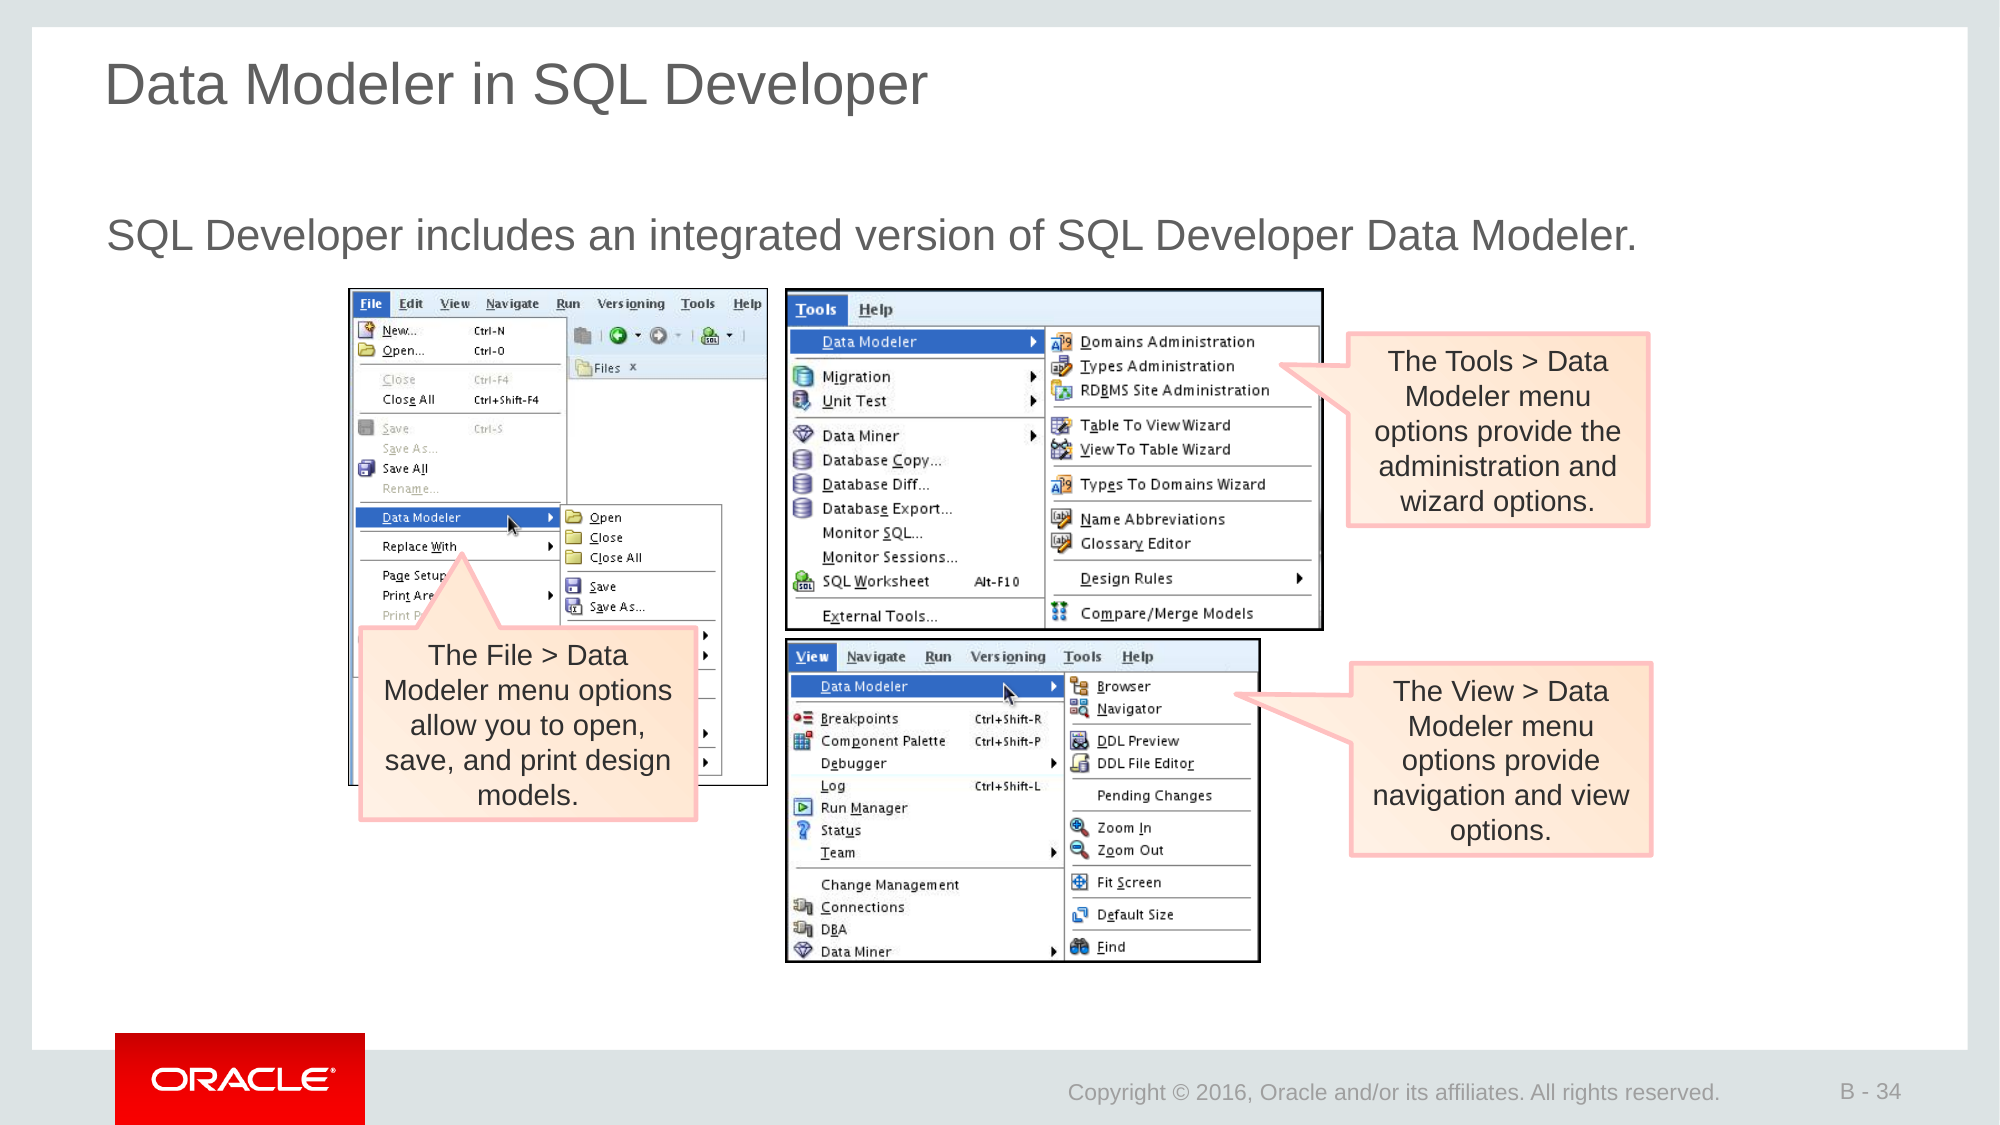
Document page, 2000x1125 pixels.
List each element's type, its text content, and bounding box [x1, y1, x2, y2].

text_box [347, 288, 1652, 963]
list SQL Developer includes an integrated version of SQL Developer Data Modeler. [101, 203, 1898, 505]
title Data Modeler in SQL Developer [101, 43, 1898, 188]
picture [115, 1033, 365, 1125]
